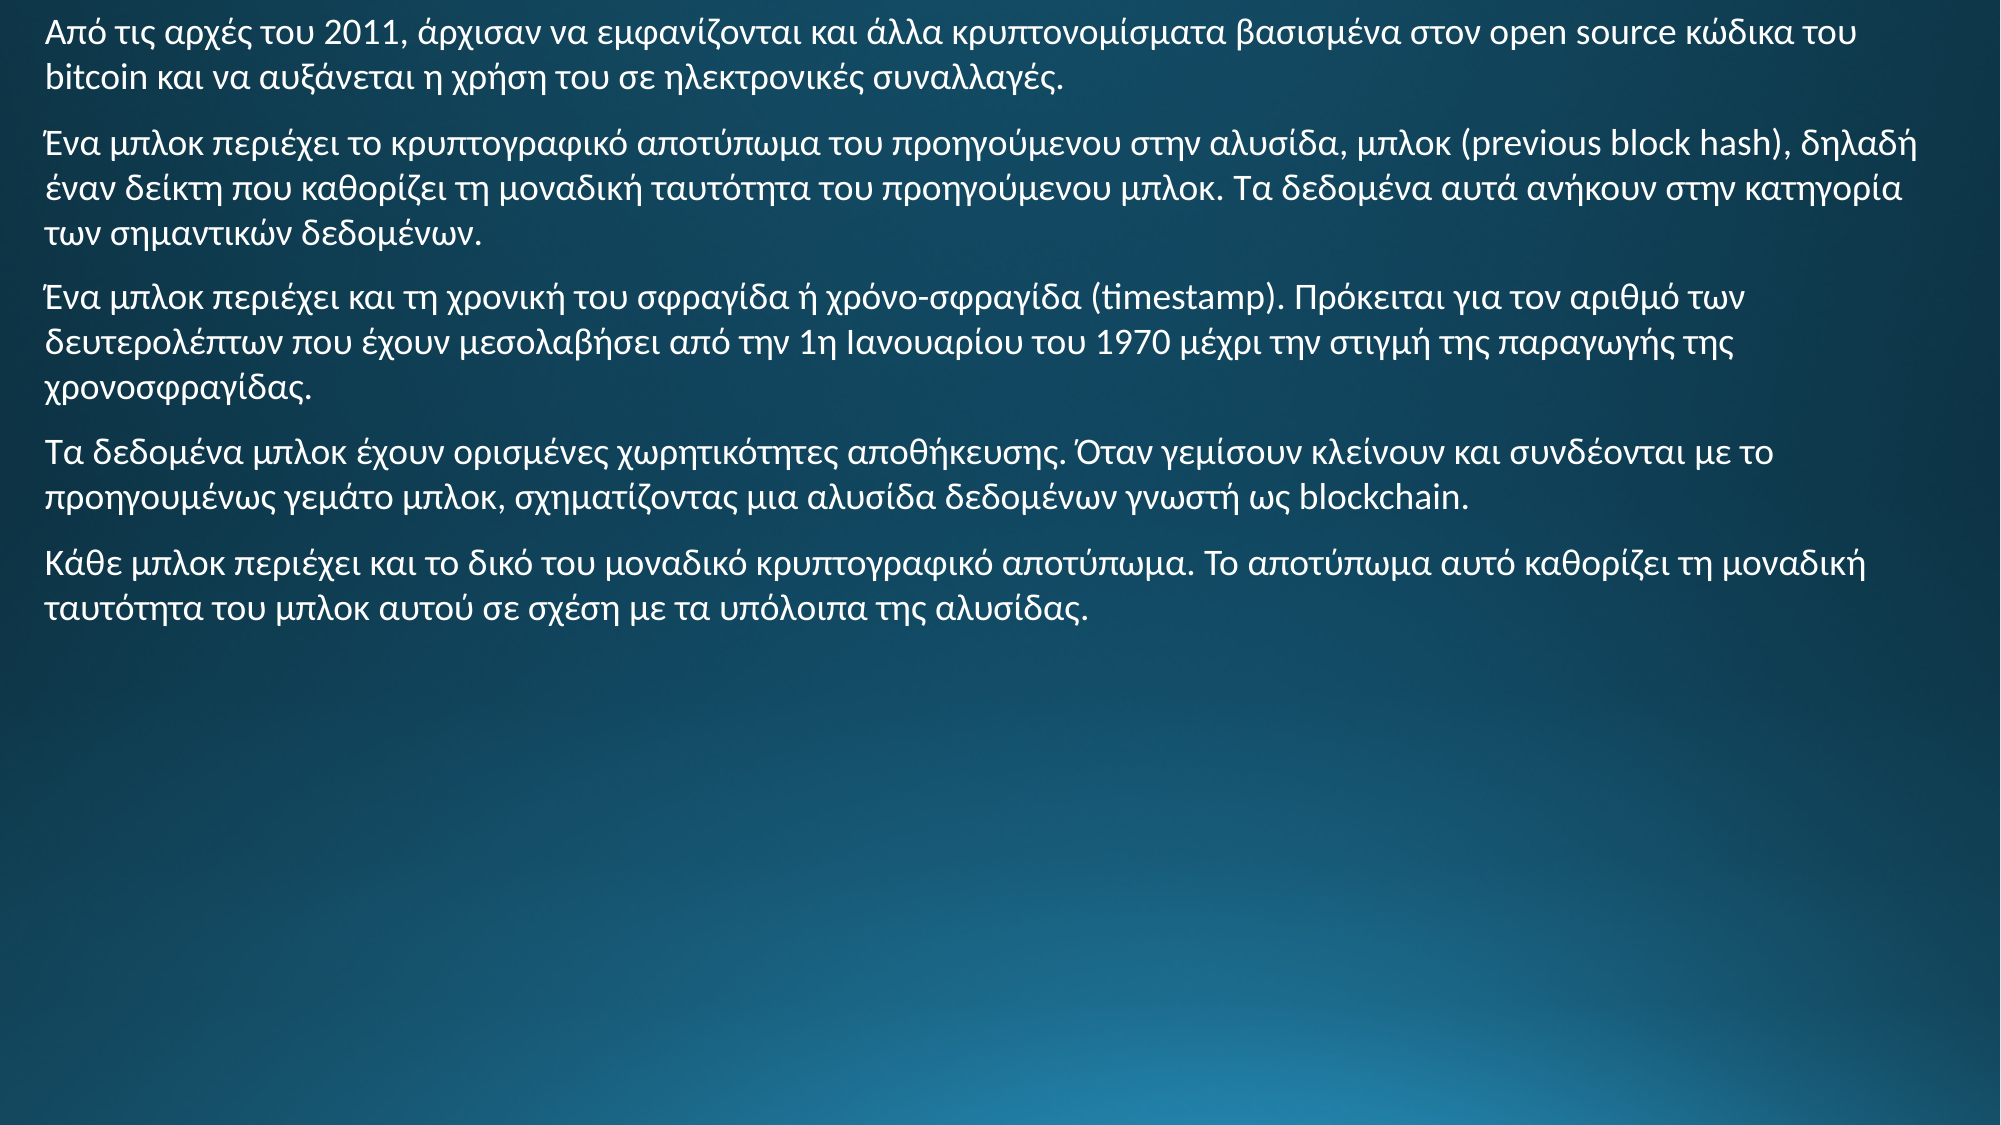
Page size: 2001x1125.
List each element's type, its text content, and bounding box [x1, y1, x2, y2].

picture [0, 0, 2001, 1125]
text_box Τα δεδομένα μπλοκ έχουν ορισμένες χωρητικότητες αποθήκευσης. Όταν γεμίσουν κλείνουν και συνδέονται με το προηγουμένως γεμάτο μπλοκ, σχηματίζοντας μια αλυσίδα δεδομένων γνωστή ως blockchain. [29, 419, 1980, 523]
text_box Κάθε μπλοκ περιέχει και το δικό του μοναδικό κρυπτογραφικό αποτύπωμα. Το αποτύπωμα αυτό καθορίζει τη μοναδική ταυτότητα του μπλοκ αυτού σε σχέση με τα υπόλοιπα της αλυσίδας. [29, 530, 1980, 634]
text_box Ένα μπλοκ περιέχει το κρυπτογραφικό αποτύπωμα του προηγούμενου στην αλυσίδα, μπλοκ (previous block hash), δηλαδή έναν δείκτη που καθορίζει τη μοναδική ταυτότητα του προηγούμενου μπλοκ. Τα δεδομένα αυτά ανήκουν στην κατηγορία των σημαντικών δεδομένων. [29, 110, 1980, 258]
text_box Από τις αρχές του 2011, άρχισαν να εμφανίζονται και άλλα κρυπτονομίσματα βασισμένα στον open source κώδικα του bitcoin και να αυξάνεται η χρήση του σε ηλεκτρονικές συναλλαγές. [29, 0, 1980, 103]
text_box Ένα μπλοκ περιέχει και τη χρονική του σφραγίδα ή χρόνο-σφραγίδα (timestamp). Πρόκειται για τον αριθμό των δευτερολέπτων που έχουν μεσολαβήσει από την 1η Ιανουαρίου του 1970 μέχρι την στιγμή της παραγωγής της χρονοσφραγίδας. [29, 265, 1980, 412]
